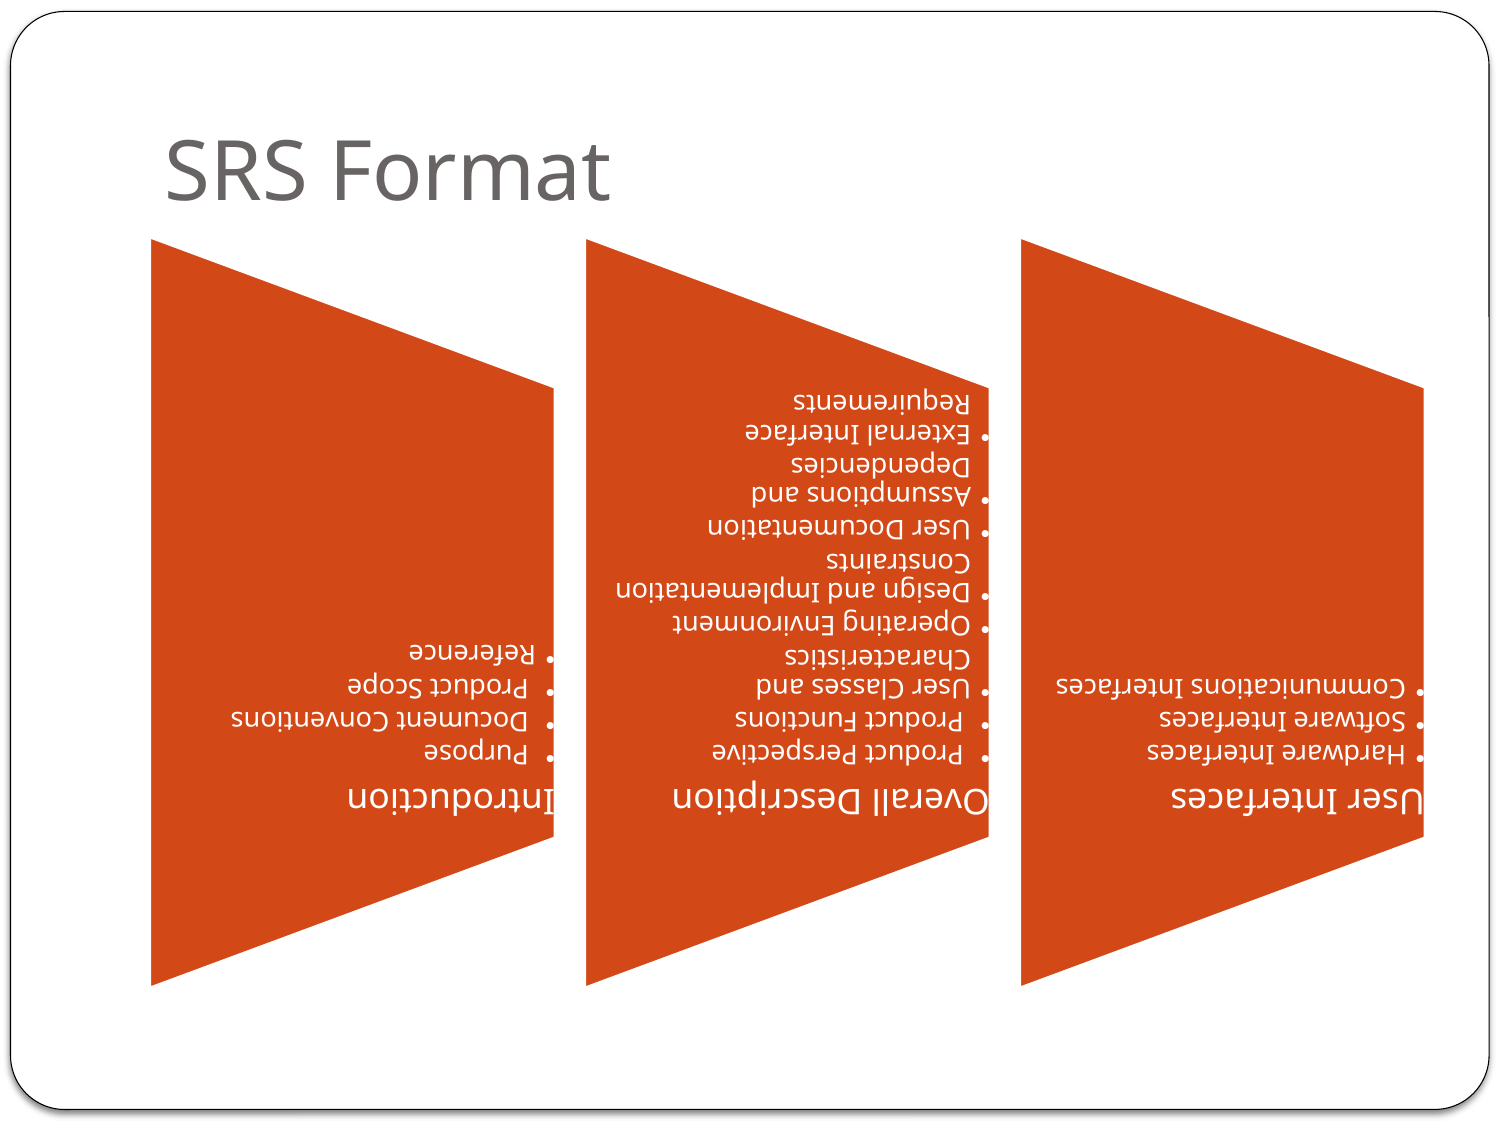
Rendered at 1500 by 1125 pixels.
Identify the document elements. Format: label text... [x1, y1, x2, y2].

title SRS Format [150, 45, 1425, 233]
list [149, 237, 1426, 988]
